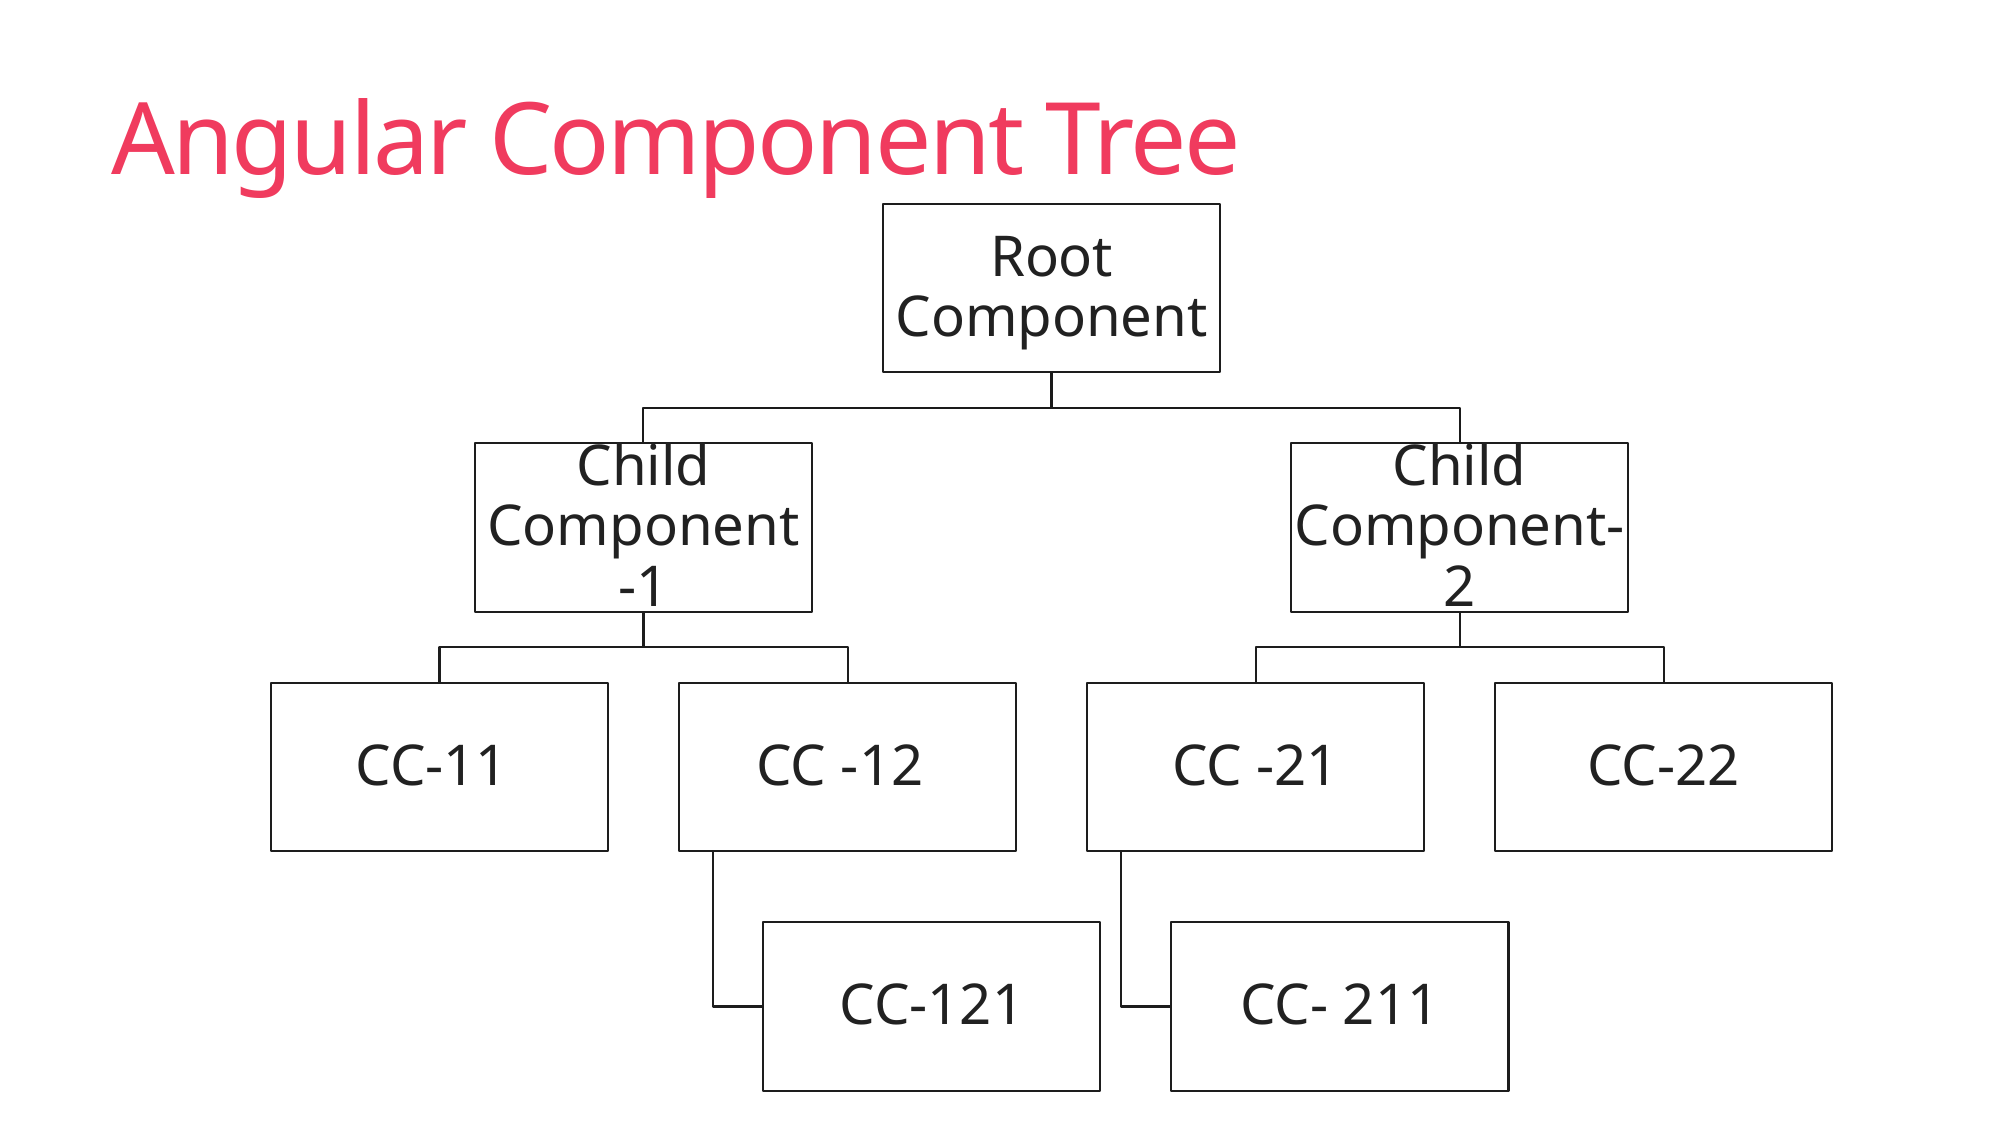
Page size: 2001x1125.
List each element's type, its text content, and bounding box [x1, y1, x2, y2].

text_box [152, 202, 1951, 1092]
title Angular Component Tree [96, 33, 1810, 255]
